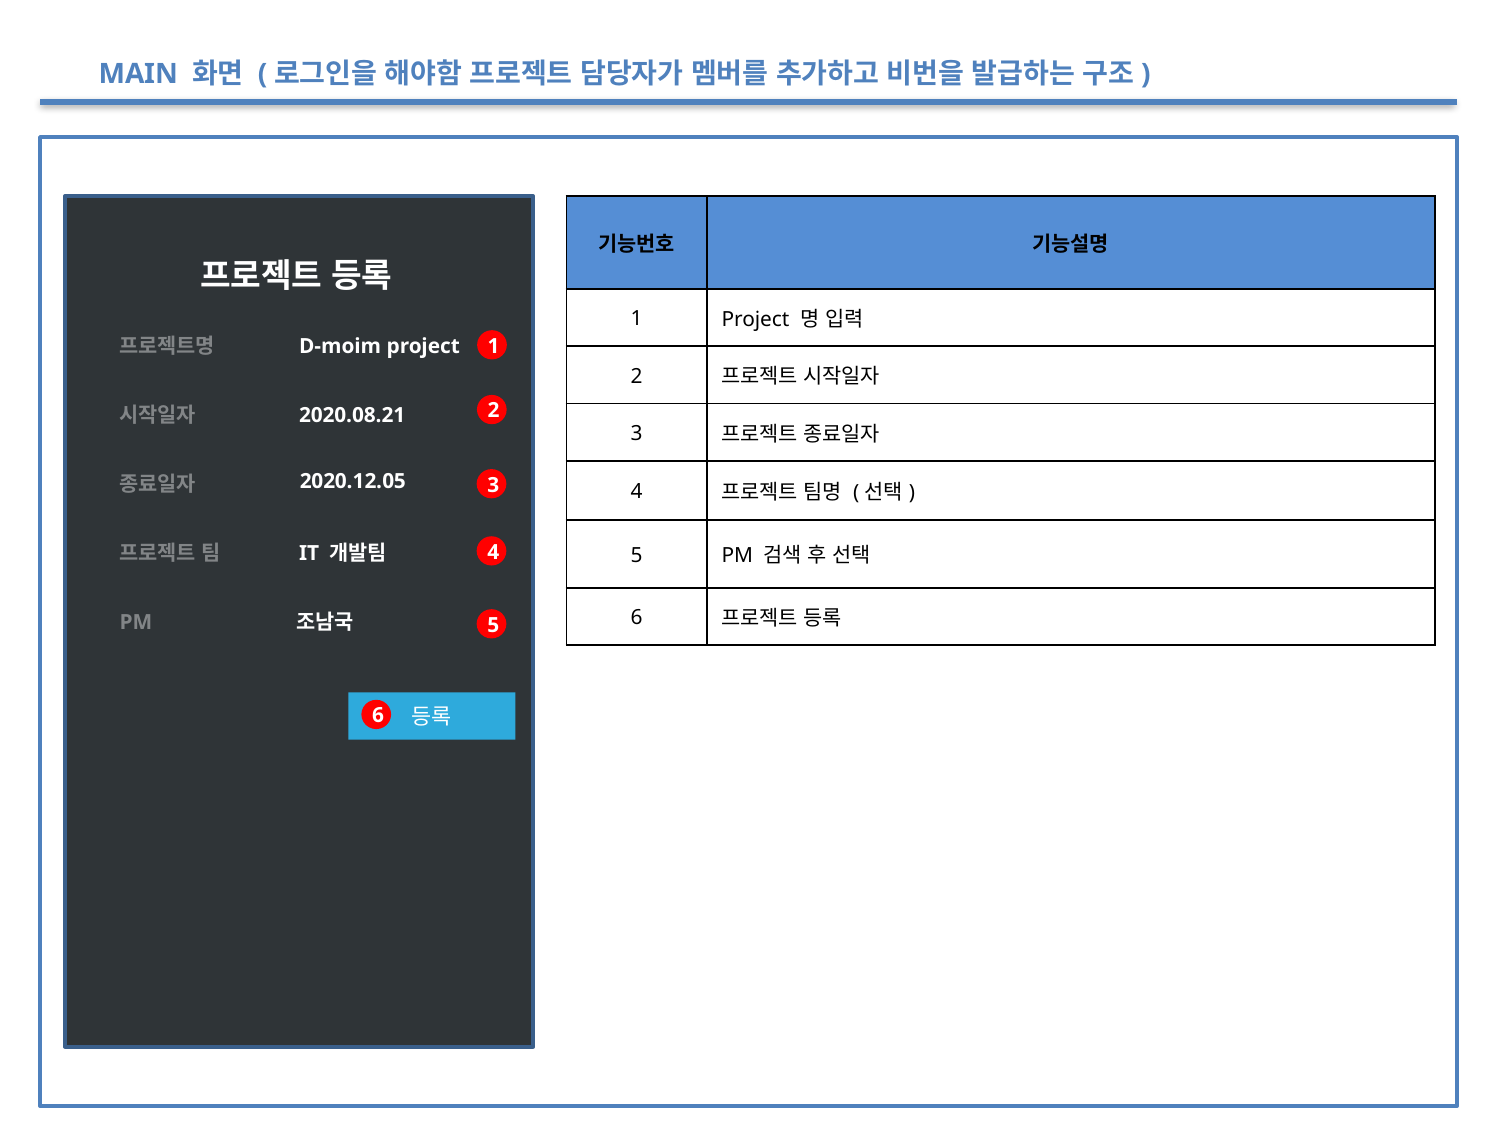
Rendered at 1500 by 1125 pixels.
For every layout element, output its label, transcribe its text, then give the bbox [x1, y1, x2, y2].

table_cell 1 [567, 290, 706, 345]
text_box 2 [474, 392, 509, 427]
table_cell PM 검색 후 선택 [708, 521, 1434, 587]
table_cell 5 [567, 521, 706, 587]
text_box 조남국 [280, 596, 553, 647]
text_box PM [103, 596, 274, 647]
table_cell 3 [567, 404, 706, 460]
table_cell Project 명 입력 [708, 290, 1434, 345]
text_box 프로젝트명 [103, 319, 274, 371]
table_cell 프로젝트 등록 [708, 589, 1434, 644]
text_box [38, 135, 1459, 1108]
table_cell 4 [567, 462, 706, 519]
text_box IT 개발팀 [282, 527, 470, 578]
text_box 4 [474, 534, 509, 568]
text_box 시작일자 [103, 388, 274, 440]
table_cell 프로젝트 종료일자 [708, 404, 1434, 460]
table_header 기능번호 [567, 197, 706, 288]
text_box [63, 194, 535, 1049]
table_cell 프로젝트 시작일자 [708, 347, 1434, 403]
text_box D-moim project [282, 319, 485, 371]
text_box 5 [474, 607, 509, 641]
text_box 2020.08.21 [282, 388, 470, 440]
text_box MAIN 화면 (로그인을 해야함 프로젝트 담당자가 멤버를 추가하고 비번을 발급하는 구조) [83, 48, 1173, 97]
table_cell 2 [567, 347, 706, 403]
table_cell 프로젝트 팀명 (선택) [708, 462, 1434, 519]
table_header 기능설명 [708, 197, 1434, 288]
text_box 종료일자 [103, 457, 274, 509]
text_box [282, 457, 470, 509]
text_box 프로젝트 팀 [103, 527, 274, 578]
table_cell 6 [567, 589, 706, 644]
text_box 2020.12.05 [283, 454, 471, 505]
text_box 6 [359, 697, 394, 732]
text_box 1 [475, 328, 509, 362]
text_box 프로젝트 등록 [97, 248, 495, 300]
text_box 등록 [346, 690, 517, 742]
text_box 3 [474, 466, 509, 501]
